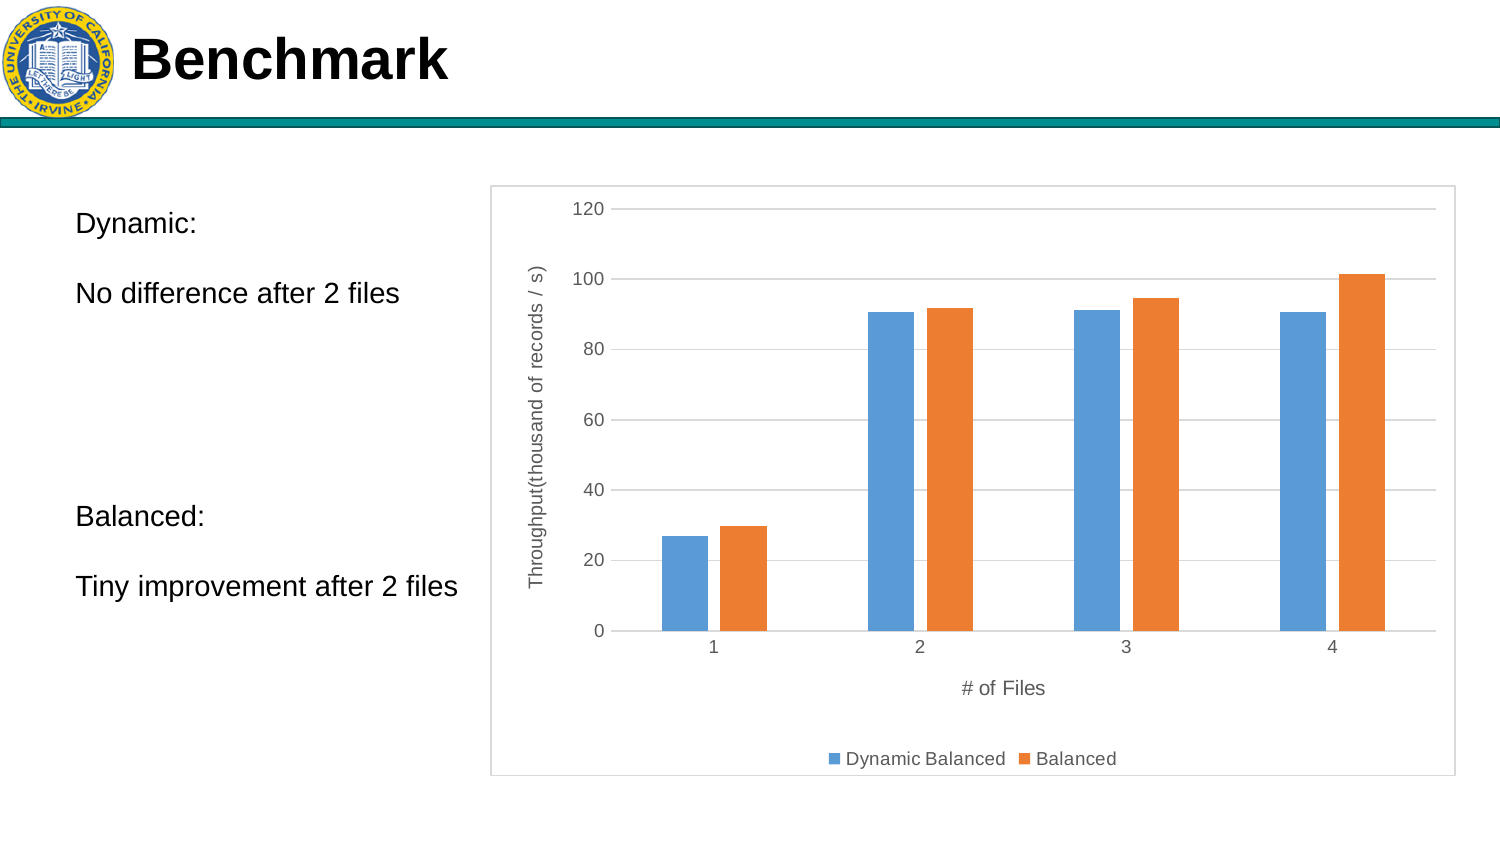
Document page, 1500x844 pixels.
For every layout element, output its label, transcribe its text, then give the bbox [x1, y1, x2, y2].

text_box Balanced: Tiny improvement after 2 files [60, 489, 485, 610]
text_box Dynamic: No difference after 2 files [60, 197, 485, 317]
chart [490, 185, 1456, 777]
text_box Benchmark [119, 15, 1204, 111]
picture [2, 6, 115, 119]
text_box [0, 117, 1500, 128]
